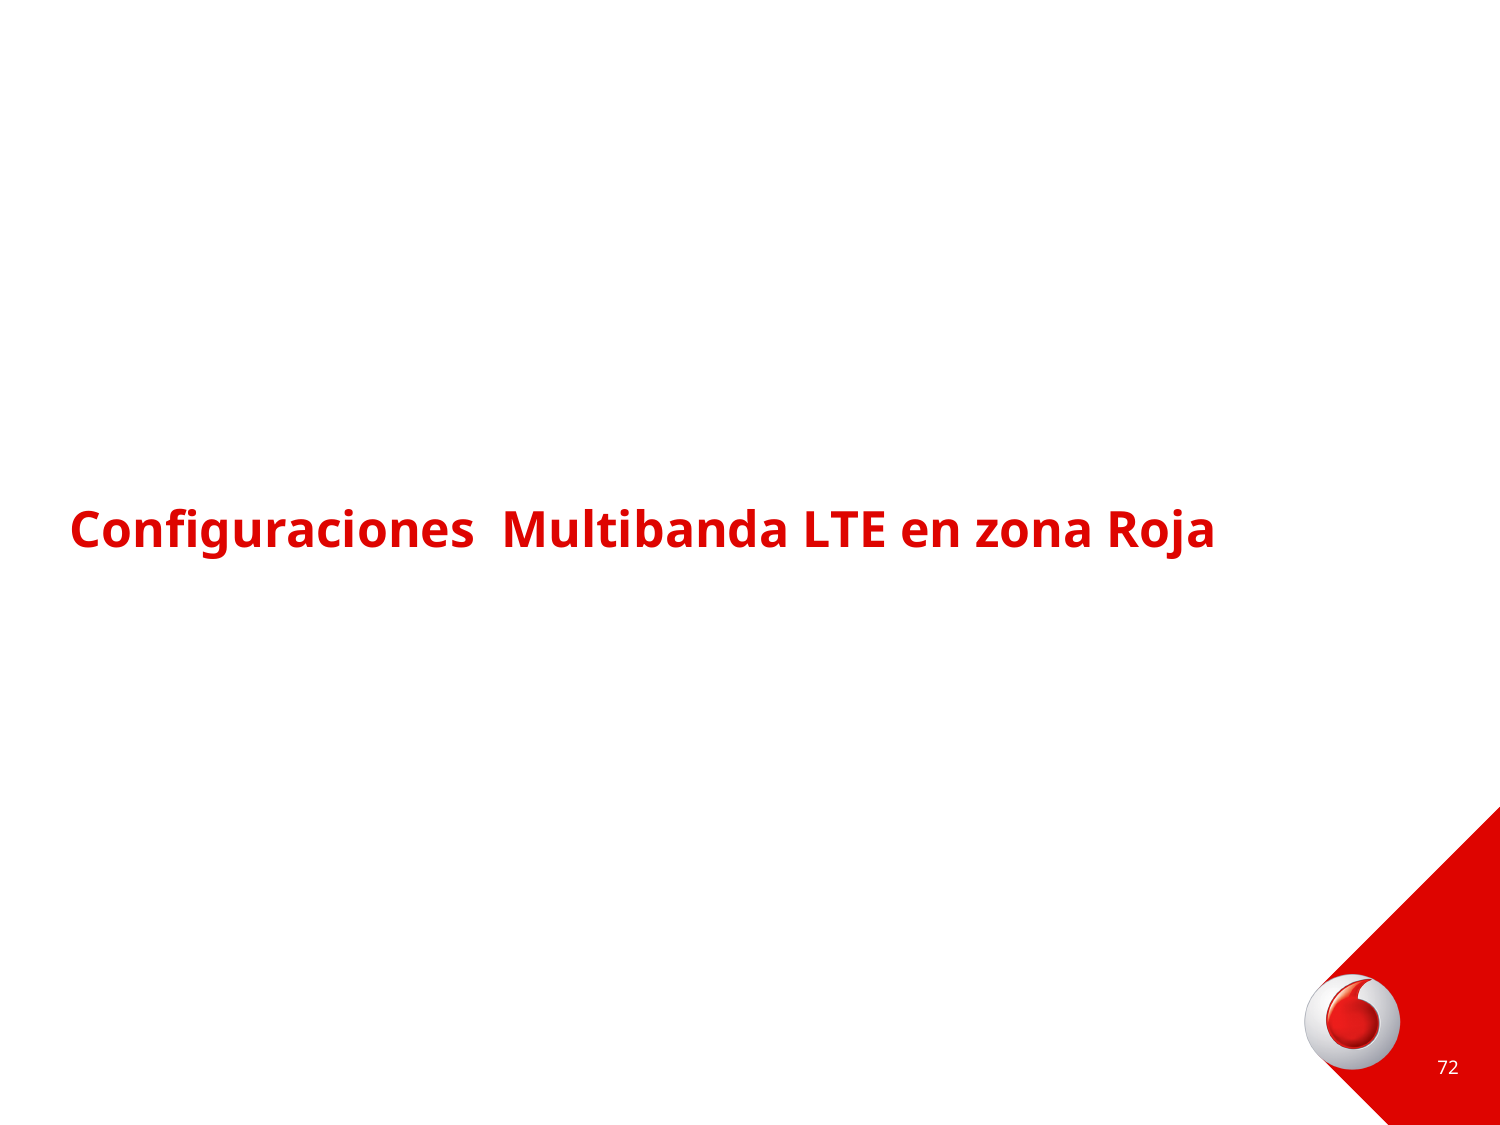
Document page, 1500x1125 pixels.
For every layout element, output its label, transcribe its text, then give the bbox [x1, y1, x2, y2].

slide_number 72 [1300, 1038, 1459, 1099]
picture [1303, 974, 1401, 1038]
title Configuraciones Multibanda LTE en zona Roja [69, 437, 1277, 609]
